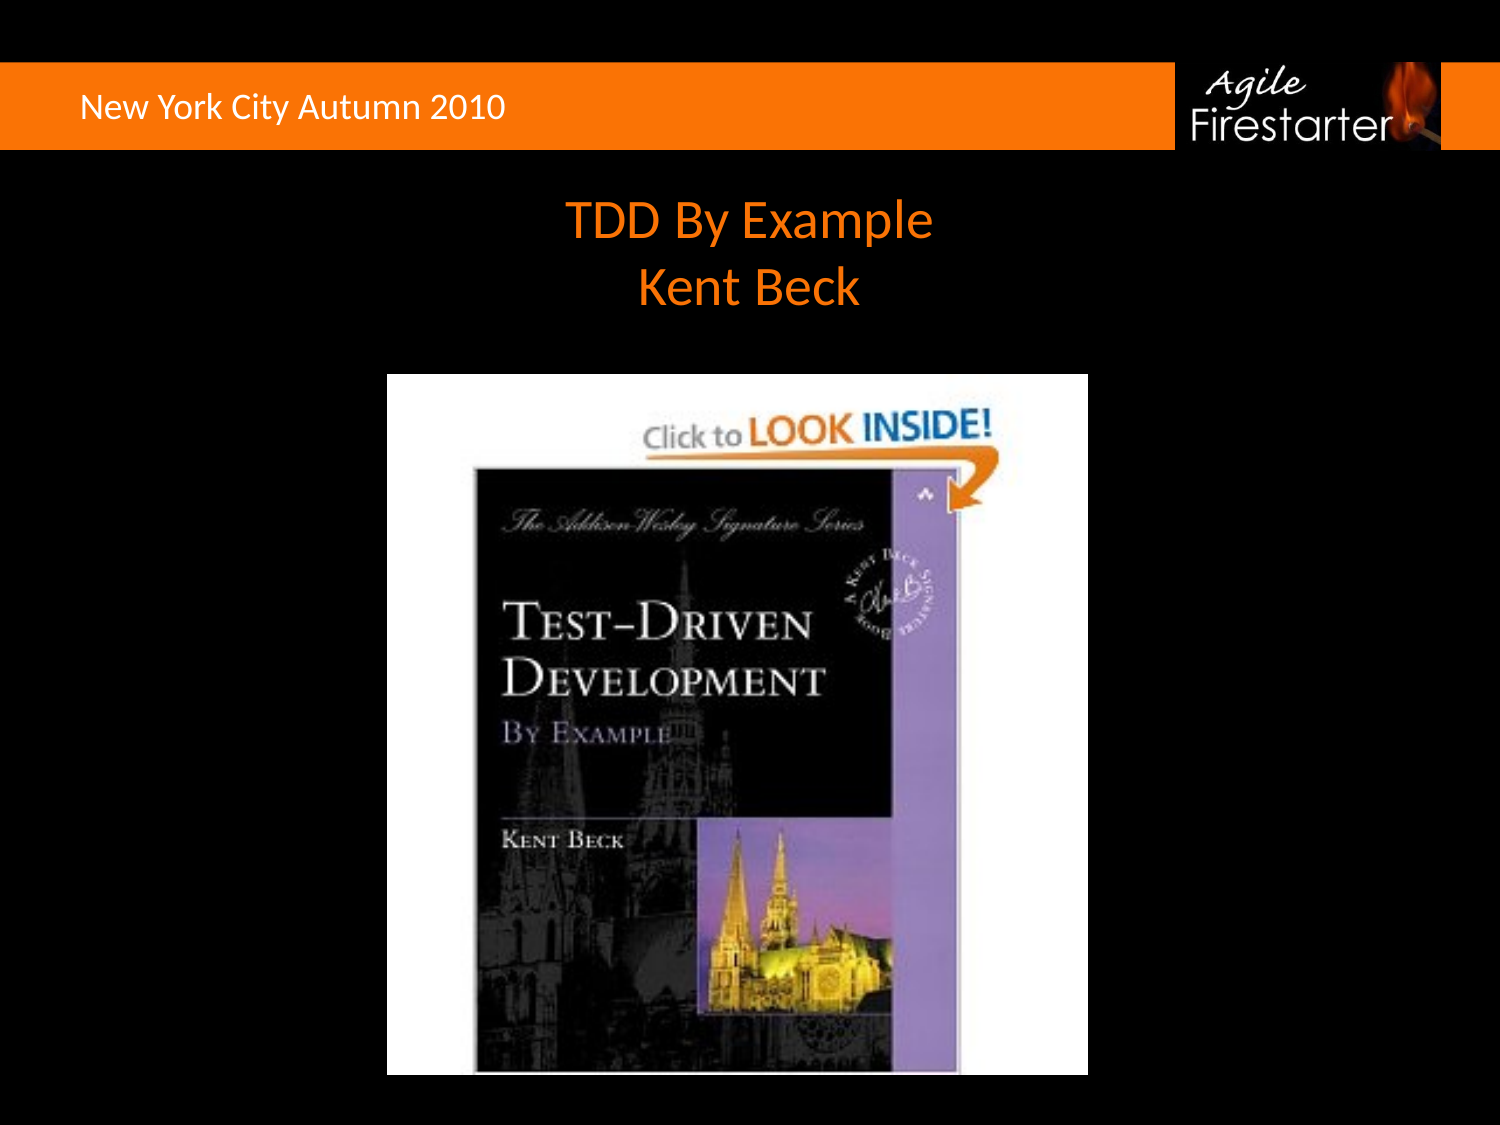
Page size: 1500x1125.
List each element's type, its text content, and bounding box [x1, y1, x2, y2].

picture [387, 374, 1088, 1076]
title TDD By Example Kent Beck [75, 174, 1425, 325]
picture [1175, 62, 1441, 151]
